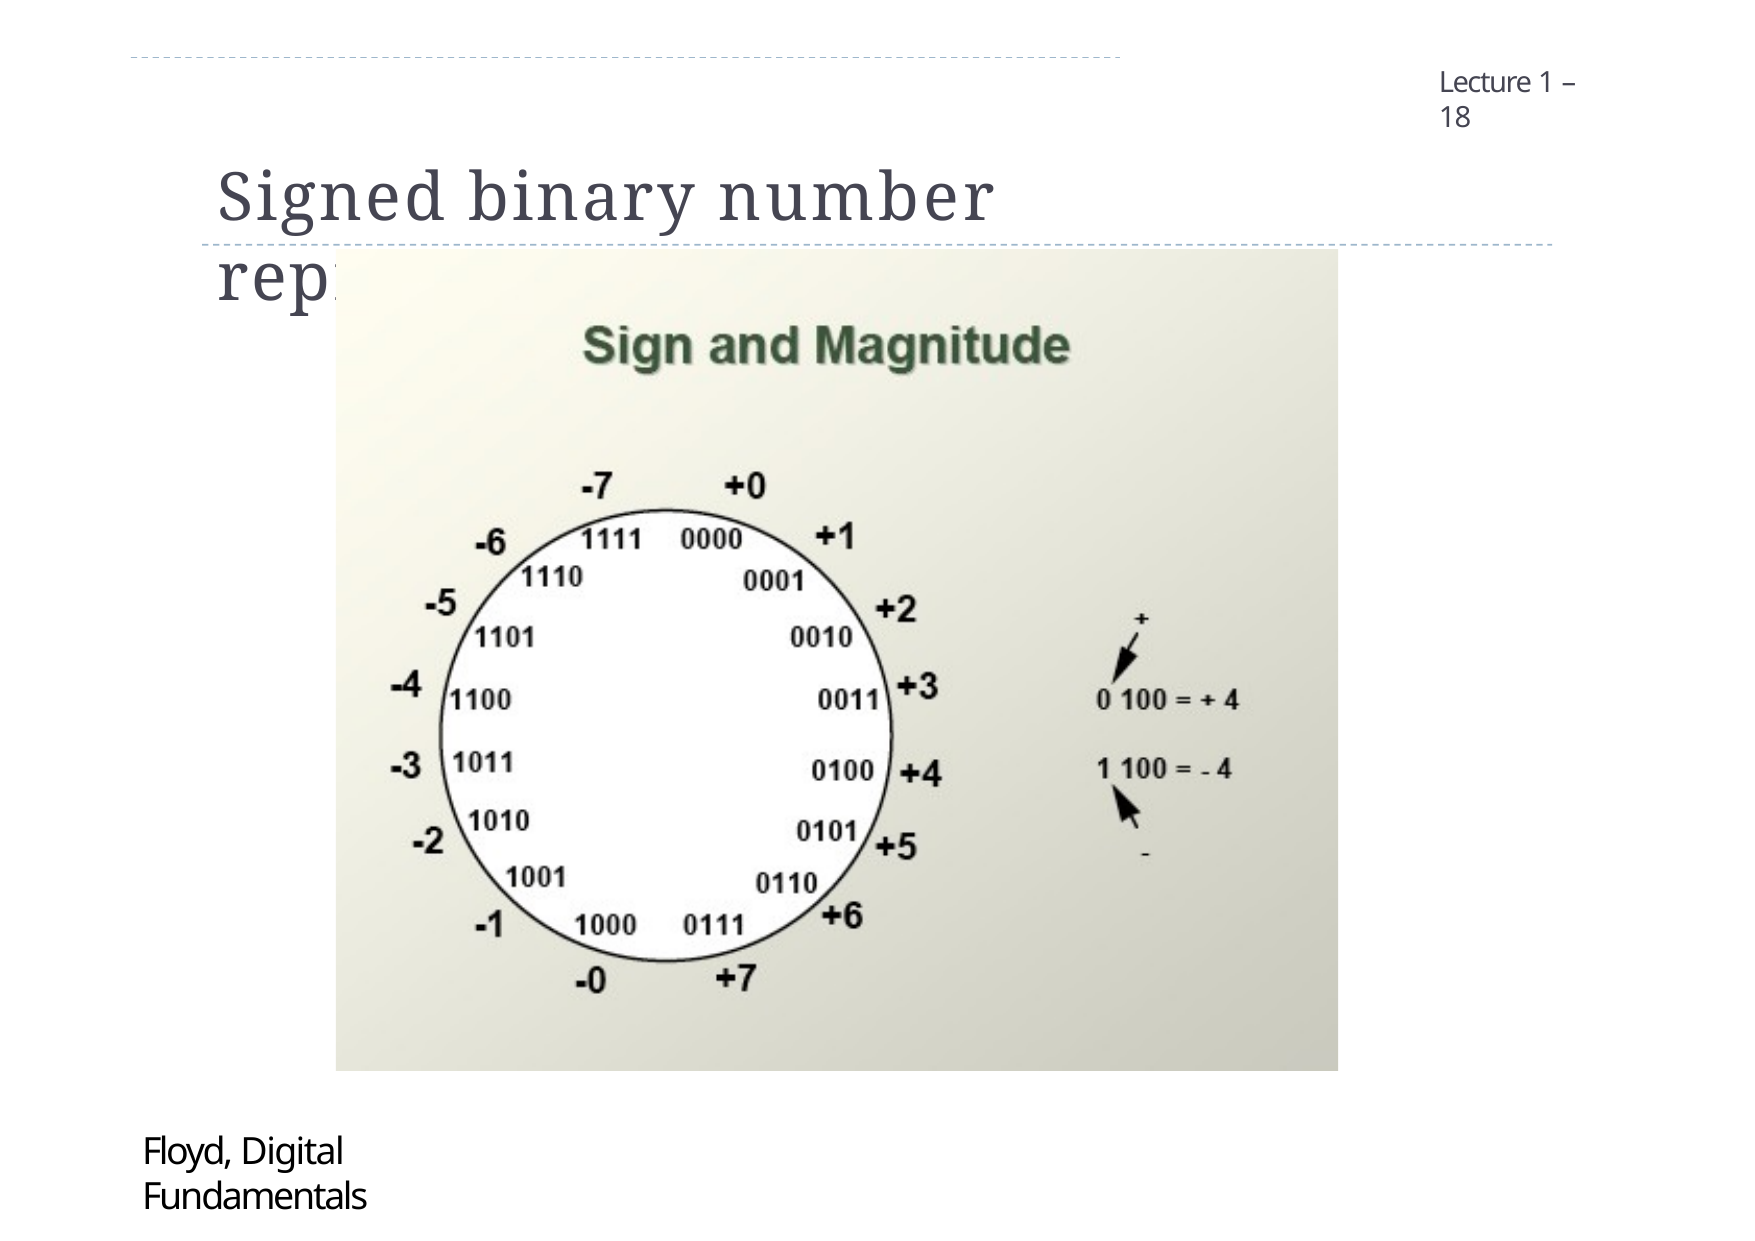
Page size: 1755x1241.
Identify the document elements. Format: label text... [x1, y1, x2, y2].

title Signed binary number representation [215, 152, 1444, 362]
text_box Lecture 1 – 18 [1436, 61, 1614, 134]
text_box Floyd, Digital Fundamentals [140, 1125, 556, 1218]
text_box [335, 249, 1339, 1071]
